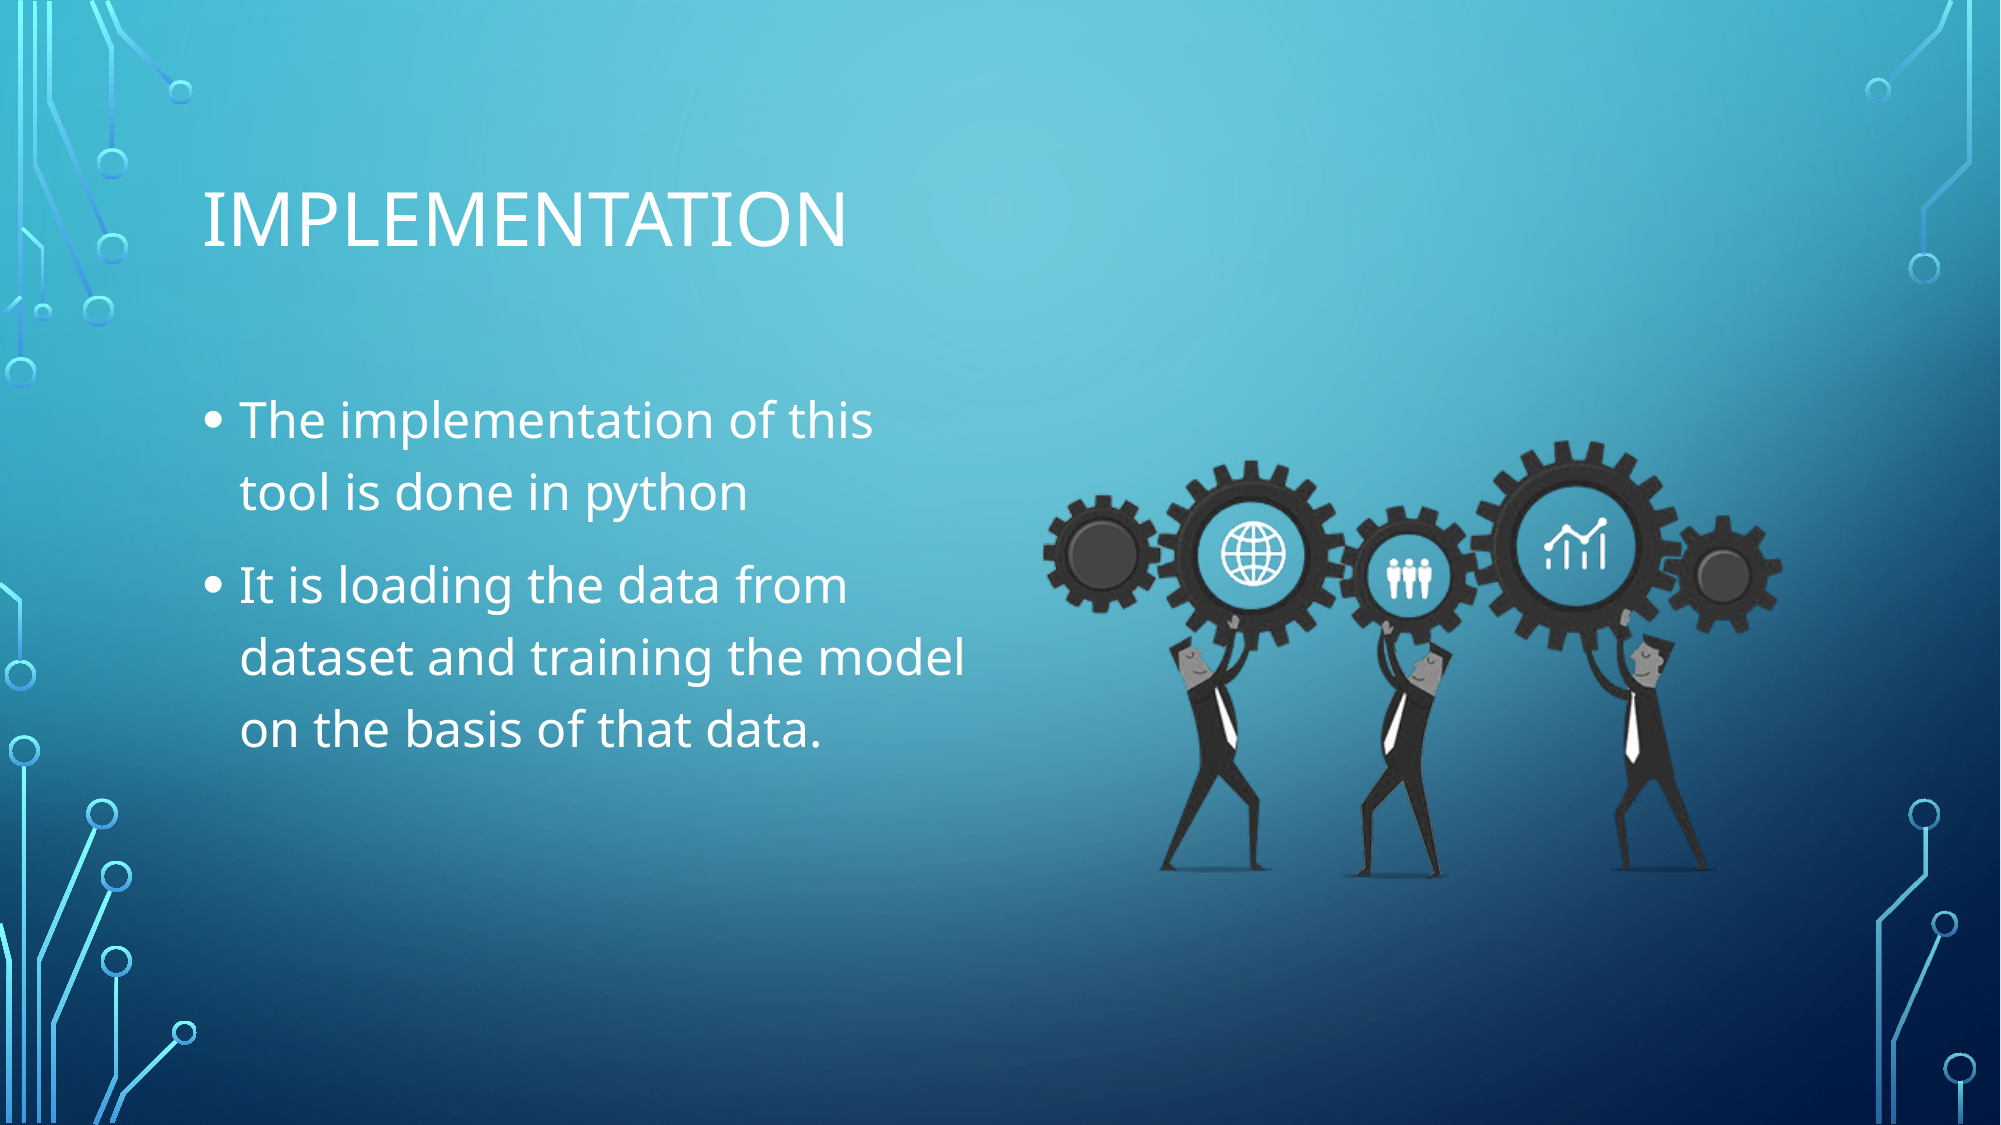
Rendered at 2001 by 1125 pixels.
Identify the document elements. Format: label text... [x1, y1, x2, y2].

title implementation [187, 101, 1813, 344]
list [1041, 439, 1783, 880]
list The implementation of this tool is done in python It is loading the data from dataset and training the model on the basis of that data. [187, 369, 988, 950]
